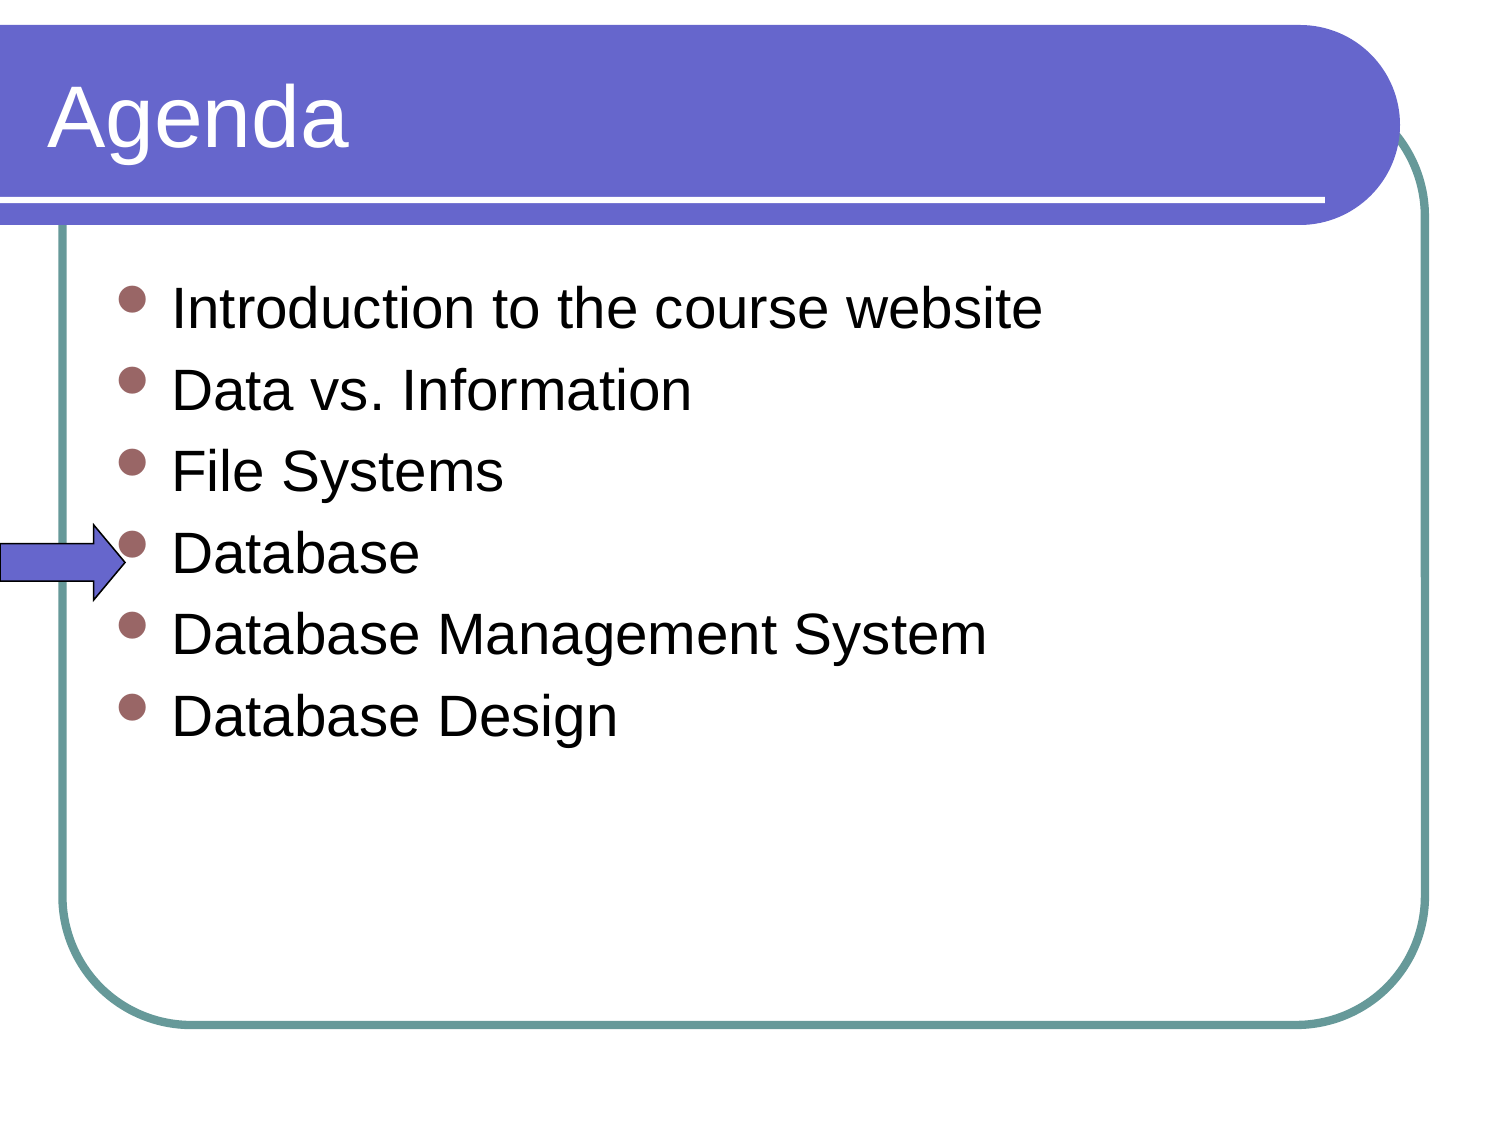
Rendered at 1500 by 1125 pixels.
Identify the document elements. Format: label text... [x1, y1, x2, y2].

title Agenda [32, 37, 1347, 188]
text_box [0, 524, 126, 600]
list Introduction to the course website Data vs. Information File Systems Database Database Management System Database Design [99, 262, 1400, 988]
